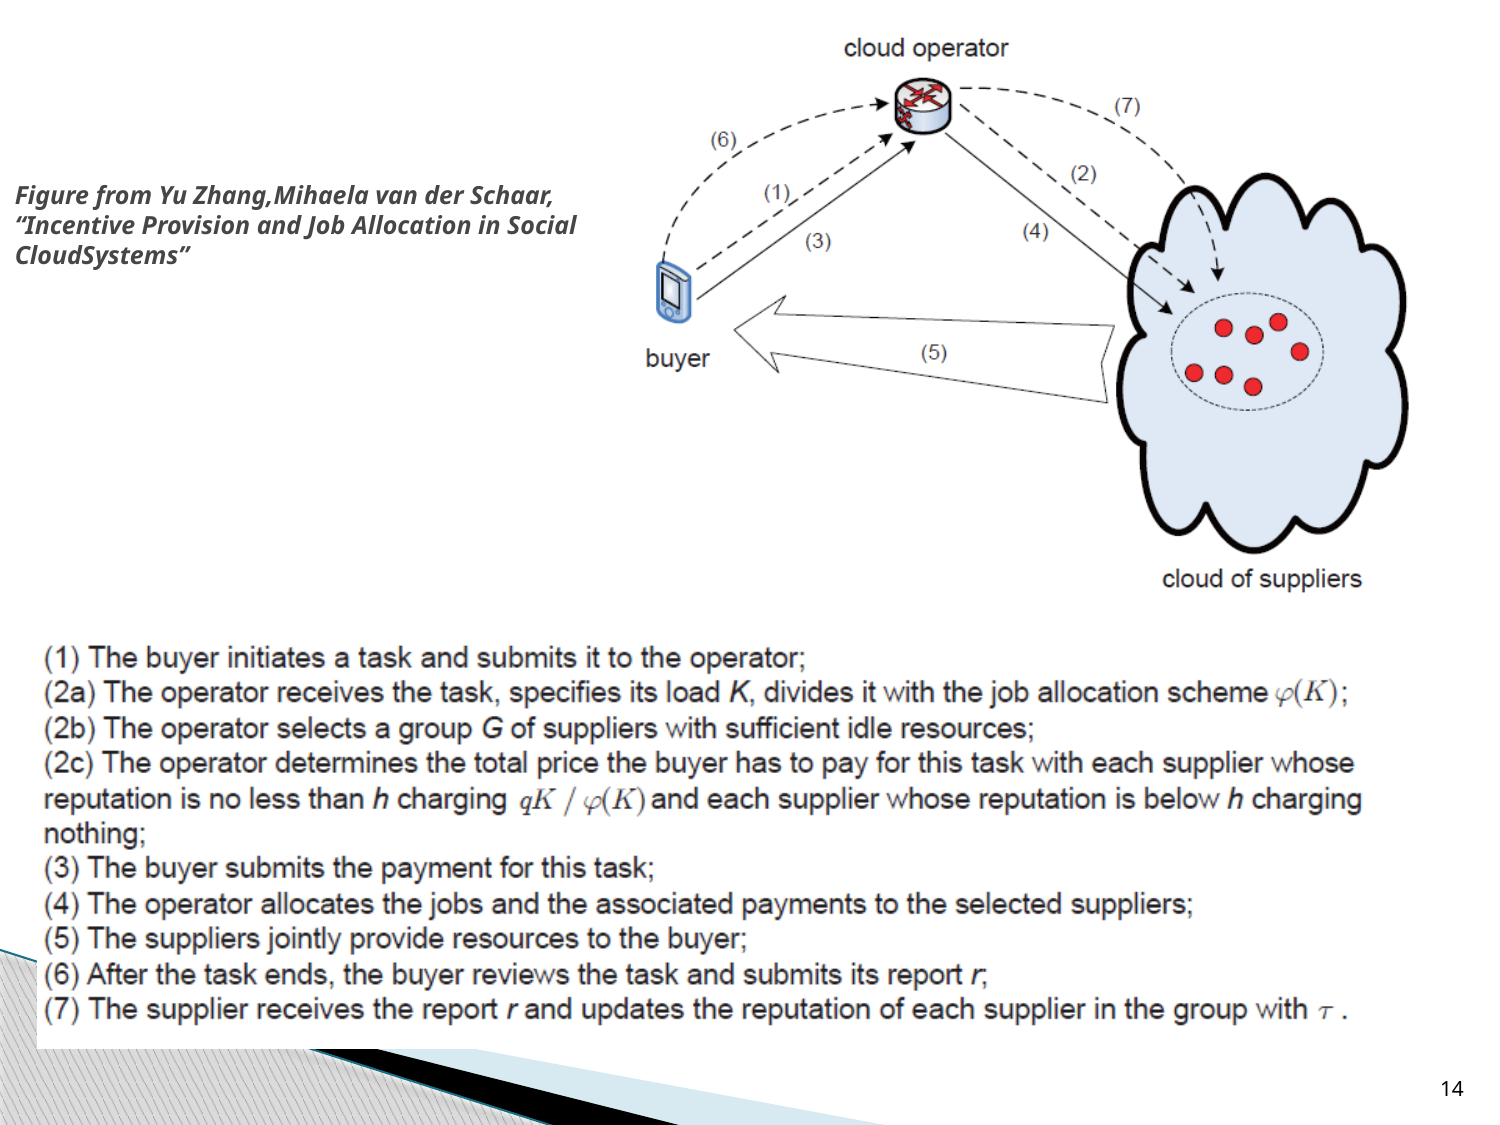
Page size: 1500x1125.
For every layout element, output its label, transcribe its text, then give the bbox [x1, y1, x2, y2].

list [599, 0, 1436, 616]
picture [37, 624, 1398, 1049]
title Figure from Yu Zhang,Mihaela van der Schaar, “Incentive Provision and Job Allocation in Social CloudSystems” [0, 87, 593, 363]
slide_number 14 [1418, 1051, 1479, 1112]
